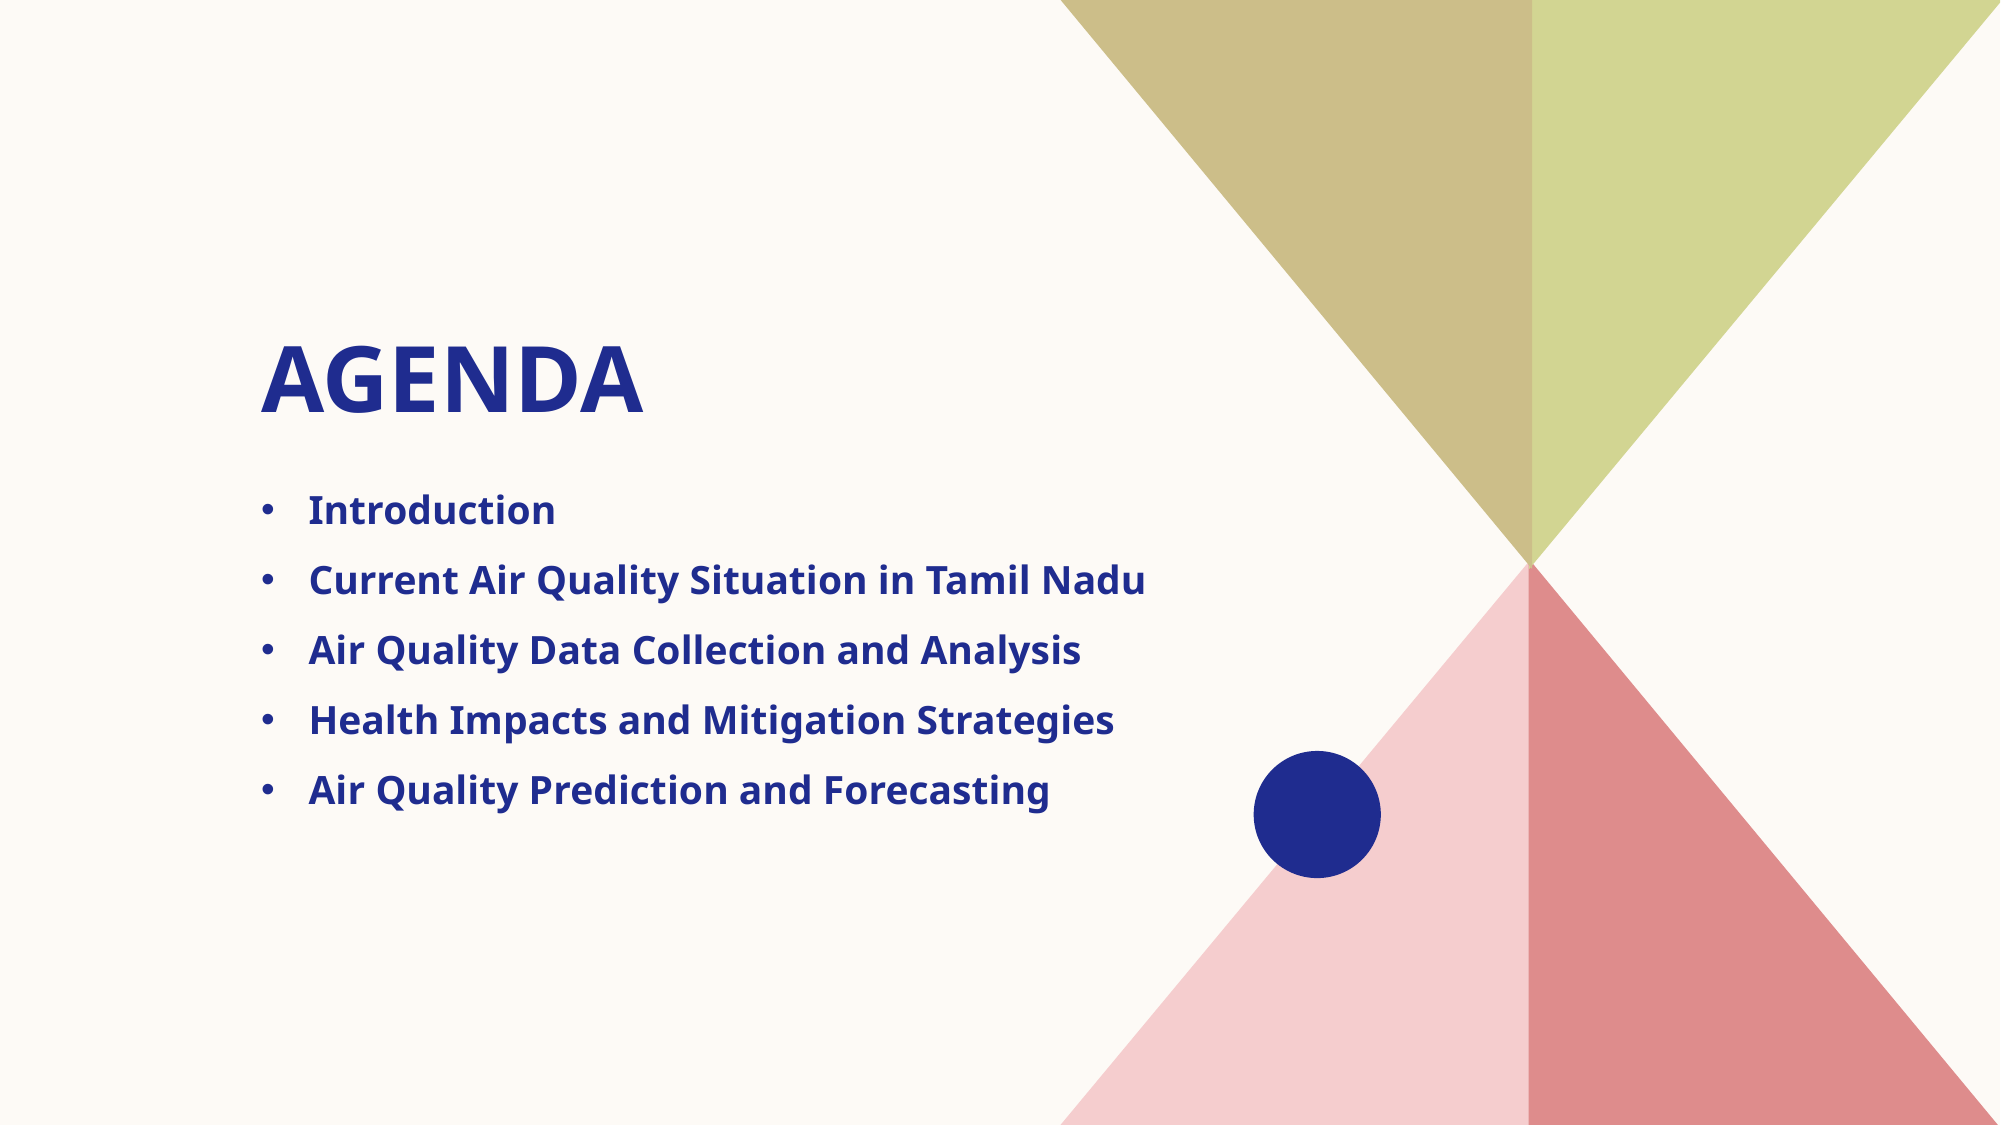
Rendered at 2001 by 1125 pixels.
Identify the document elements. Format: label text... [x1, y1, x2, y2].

title AGENDA [246, 14, 1180, 438]
list Introduction Current Air Quality Situation in Tamil Nadu ​Air Quality Data Collection and Analysis ​Health Impacts and Mitigation Strategies Air Quality Prediction and Forecasting [246, 454, 1180, 967]
